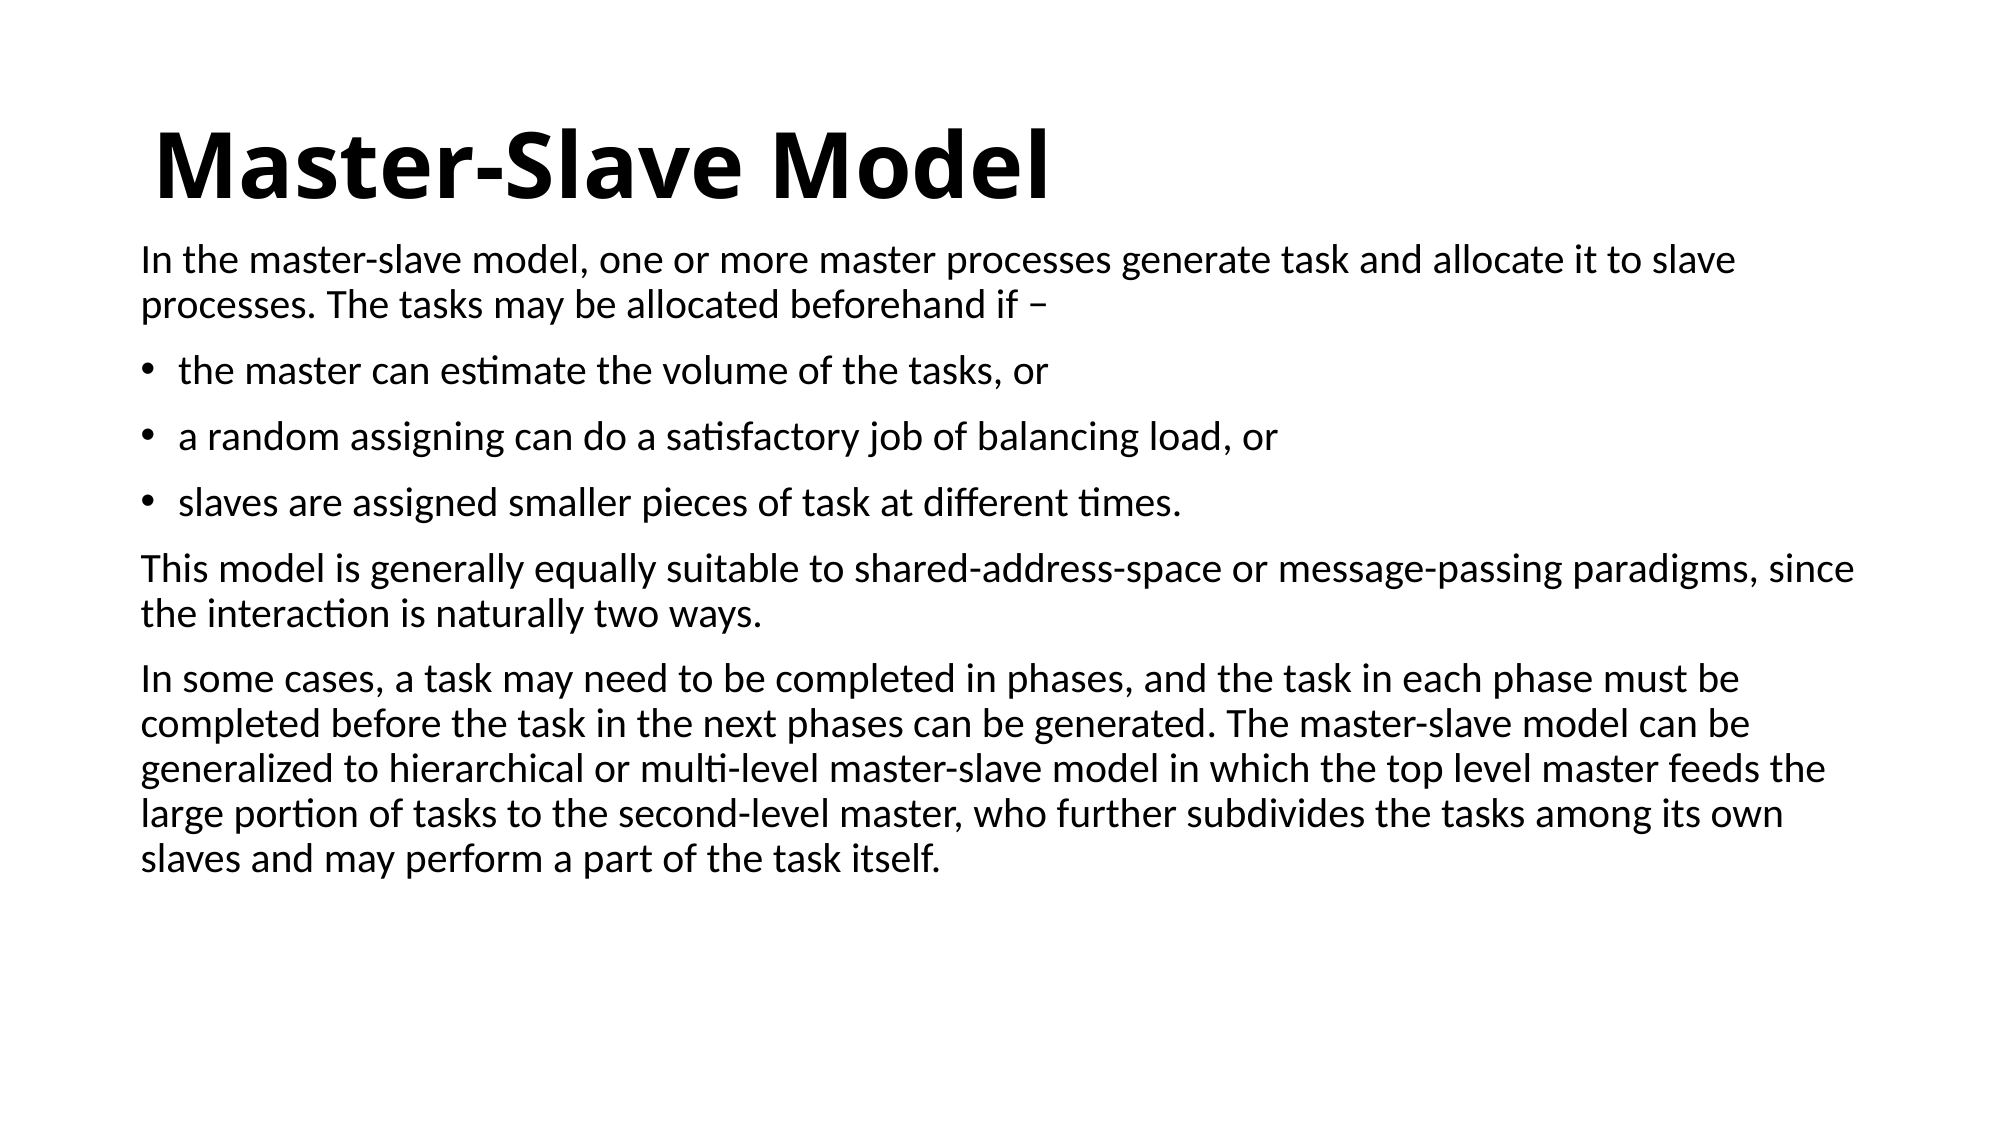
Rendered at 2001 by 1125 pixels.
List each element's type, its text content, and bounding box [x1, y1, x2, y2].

list In the master-slave model, one or more master processes generate task and allocate it to slave processes. The tasks may be allocated beforehand if − the master can estimate the volume of the tasks, or a random assigning can do a satisfactory job of balancing load, or slaves are assigned smaller pieces of task at different times. This model is generally equally suitable to shared-address-space or message-passing paradigms, since the interaction is naturally two ways. In some cases, a task may need to be completed in phases, and the task in each phase must be completed before the task in the next phases can be generated. The master-slave model can be generalized to hierarchical or multi-level master-slave model in which the top level master feeds the large portion of tasks to the second-level master, who further subdivides the tasks among its own slaves and may perform a part of the task itself. [125, 230, 1875, 1004]
title Master-Slave Model [137, 59, 1863, 230]
